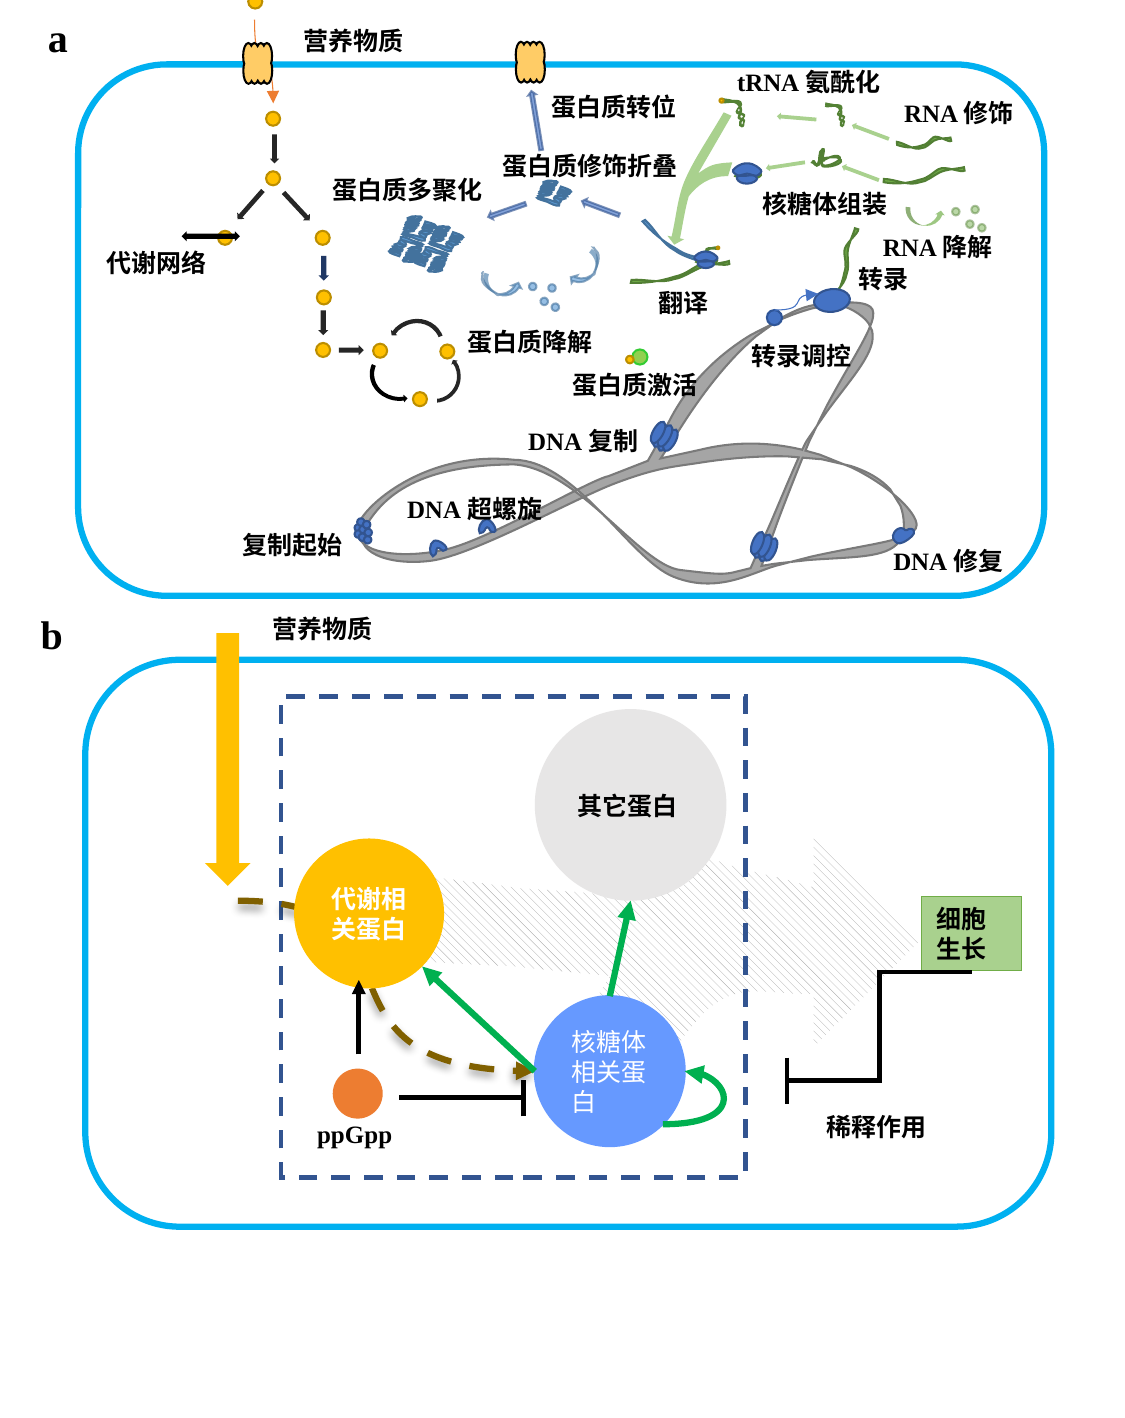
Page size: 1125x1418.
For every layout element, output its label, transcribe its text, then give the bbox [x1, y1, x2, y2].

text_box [85, 605, 1052, 1227]
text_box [78, 0, 1045, 600]
text_box b [25, 601, 78, 665]
text_box a [33, 5, 78, 69]
